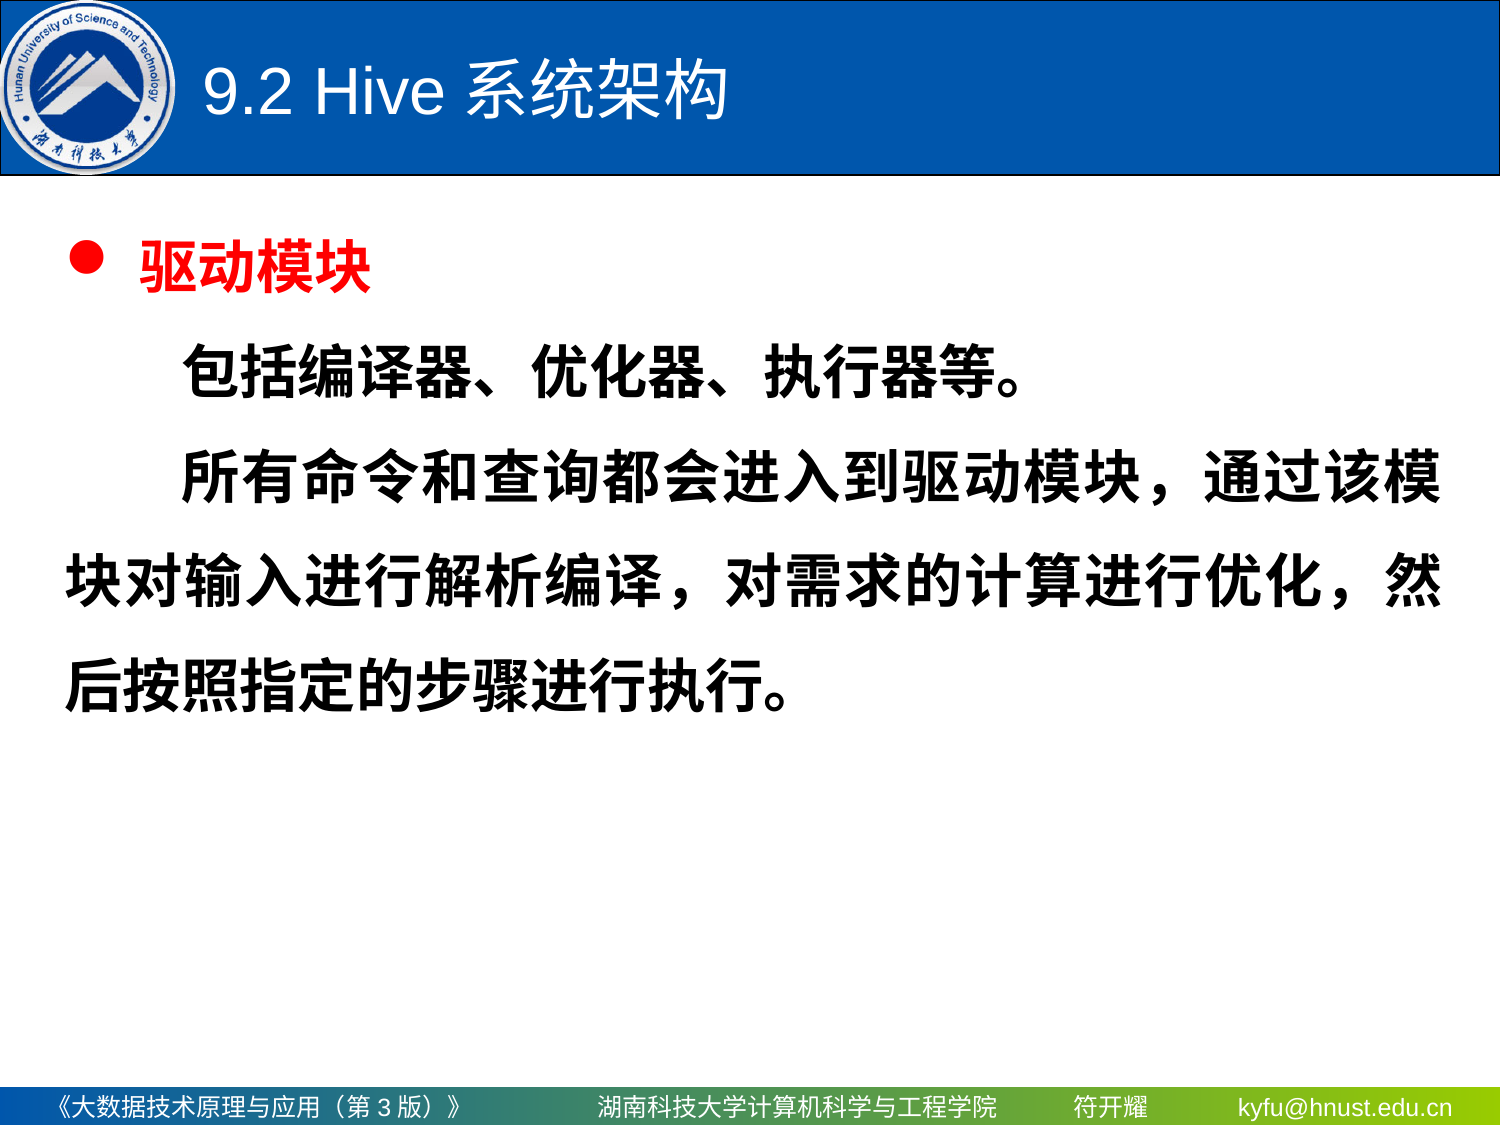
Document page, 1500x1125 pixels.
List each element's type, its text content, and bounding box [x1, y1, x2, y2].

text_box 驱动模块 包括编译器、优化器、执行器等。 所有命令和查询都会进入到驱动模块，通过该模块对输入进行解析编译，对需求的计算进行优化，然后按照指定的步骤进行执行。 [49, 187, 1457, 727]
picture [0, 0, 176, 175]
title 9.2 Hive系统架构 [187, 12, 1500, 163]
